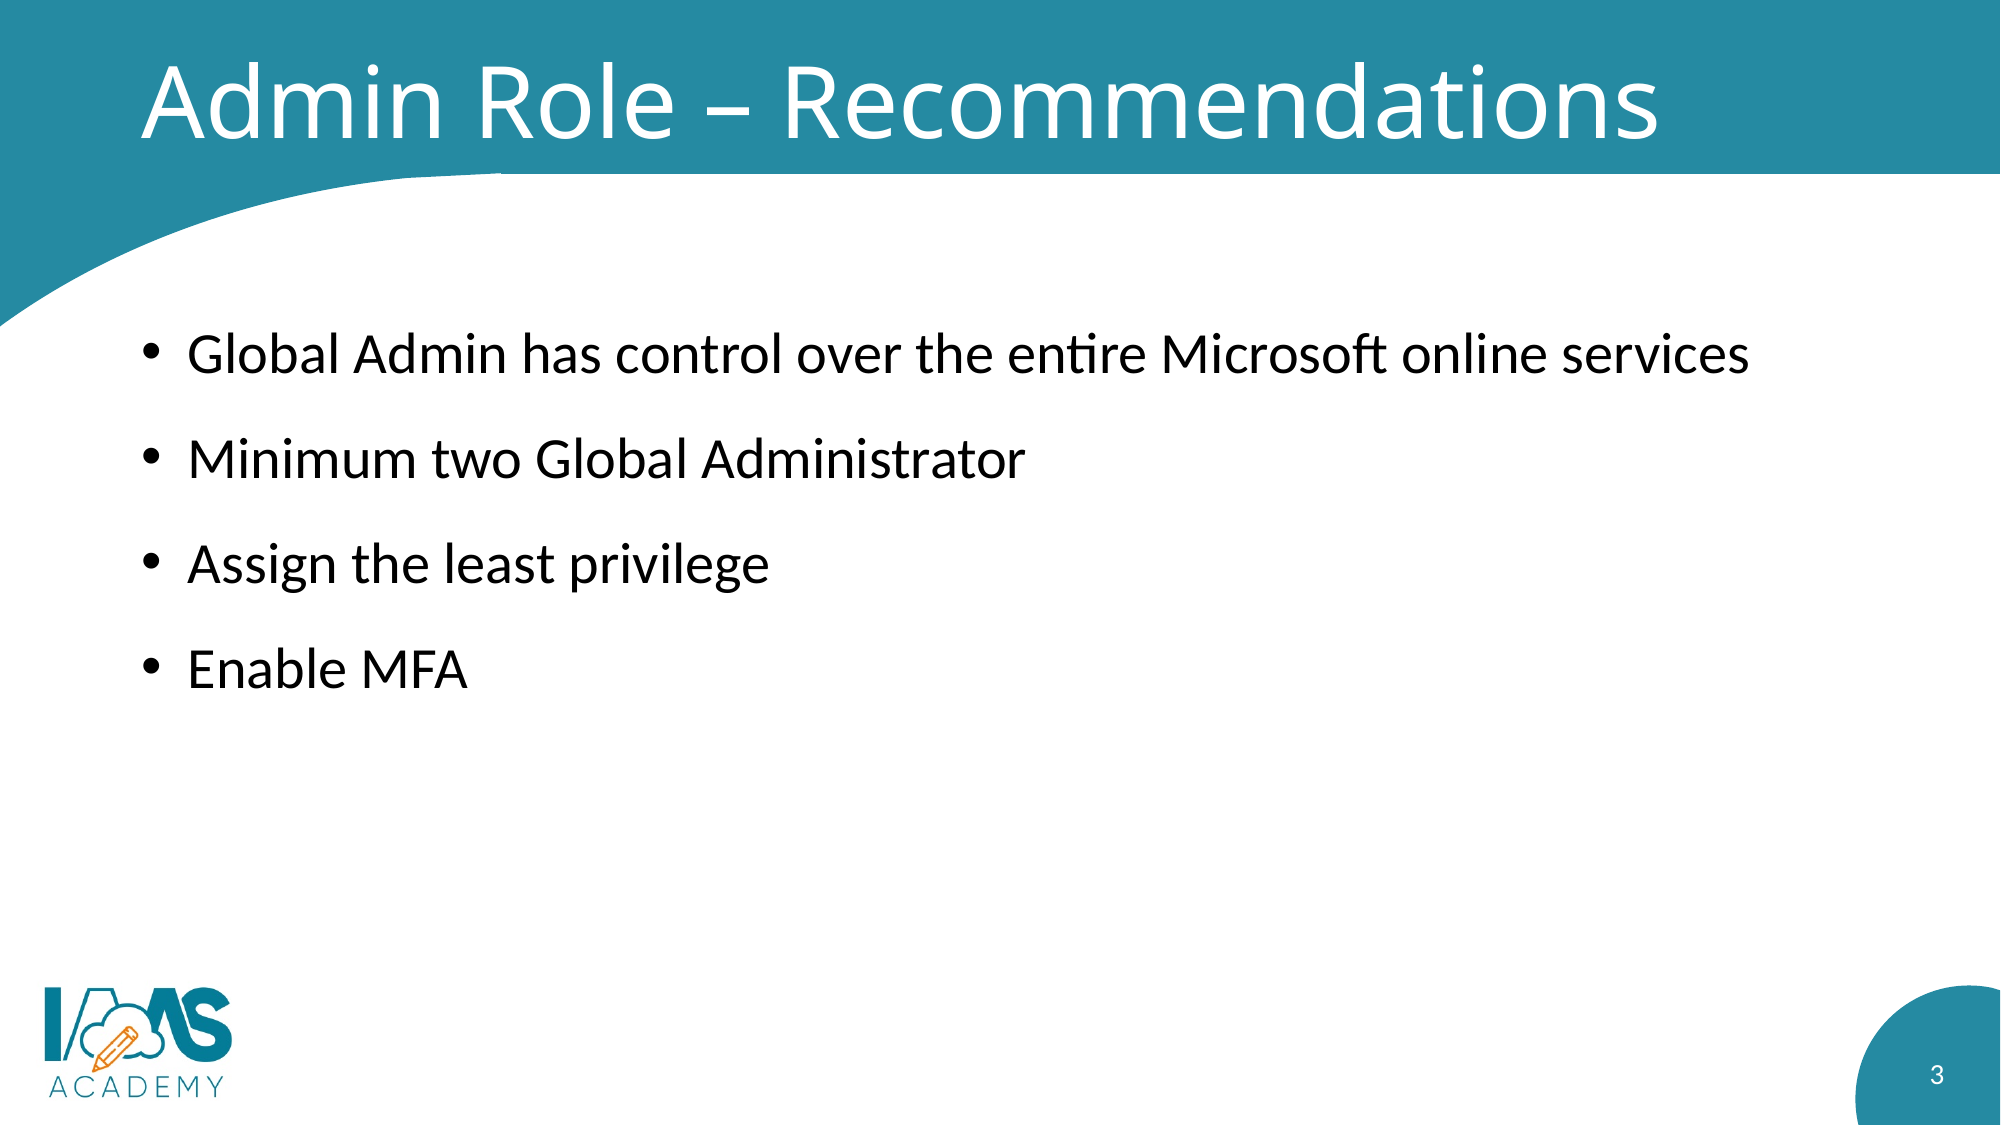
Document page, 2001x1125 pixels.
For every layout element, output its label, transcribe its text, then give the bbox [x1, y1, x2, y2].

picture [36, 953, 239, 1103]
title Admin Role – Recommendations [126, 35, 1852, 178]
text_box Global Admin has control over the entire Microsoft online services Minimum two Global Administrator Assign the least privilege Enable MFA [126, 273, 1877, 708]
slide_number 3 [1509, 1042, 1960, 1103]
